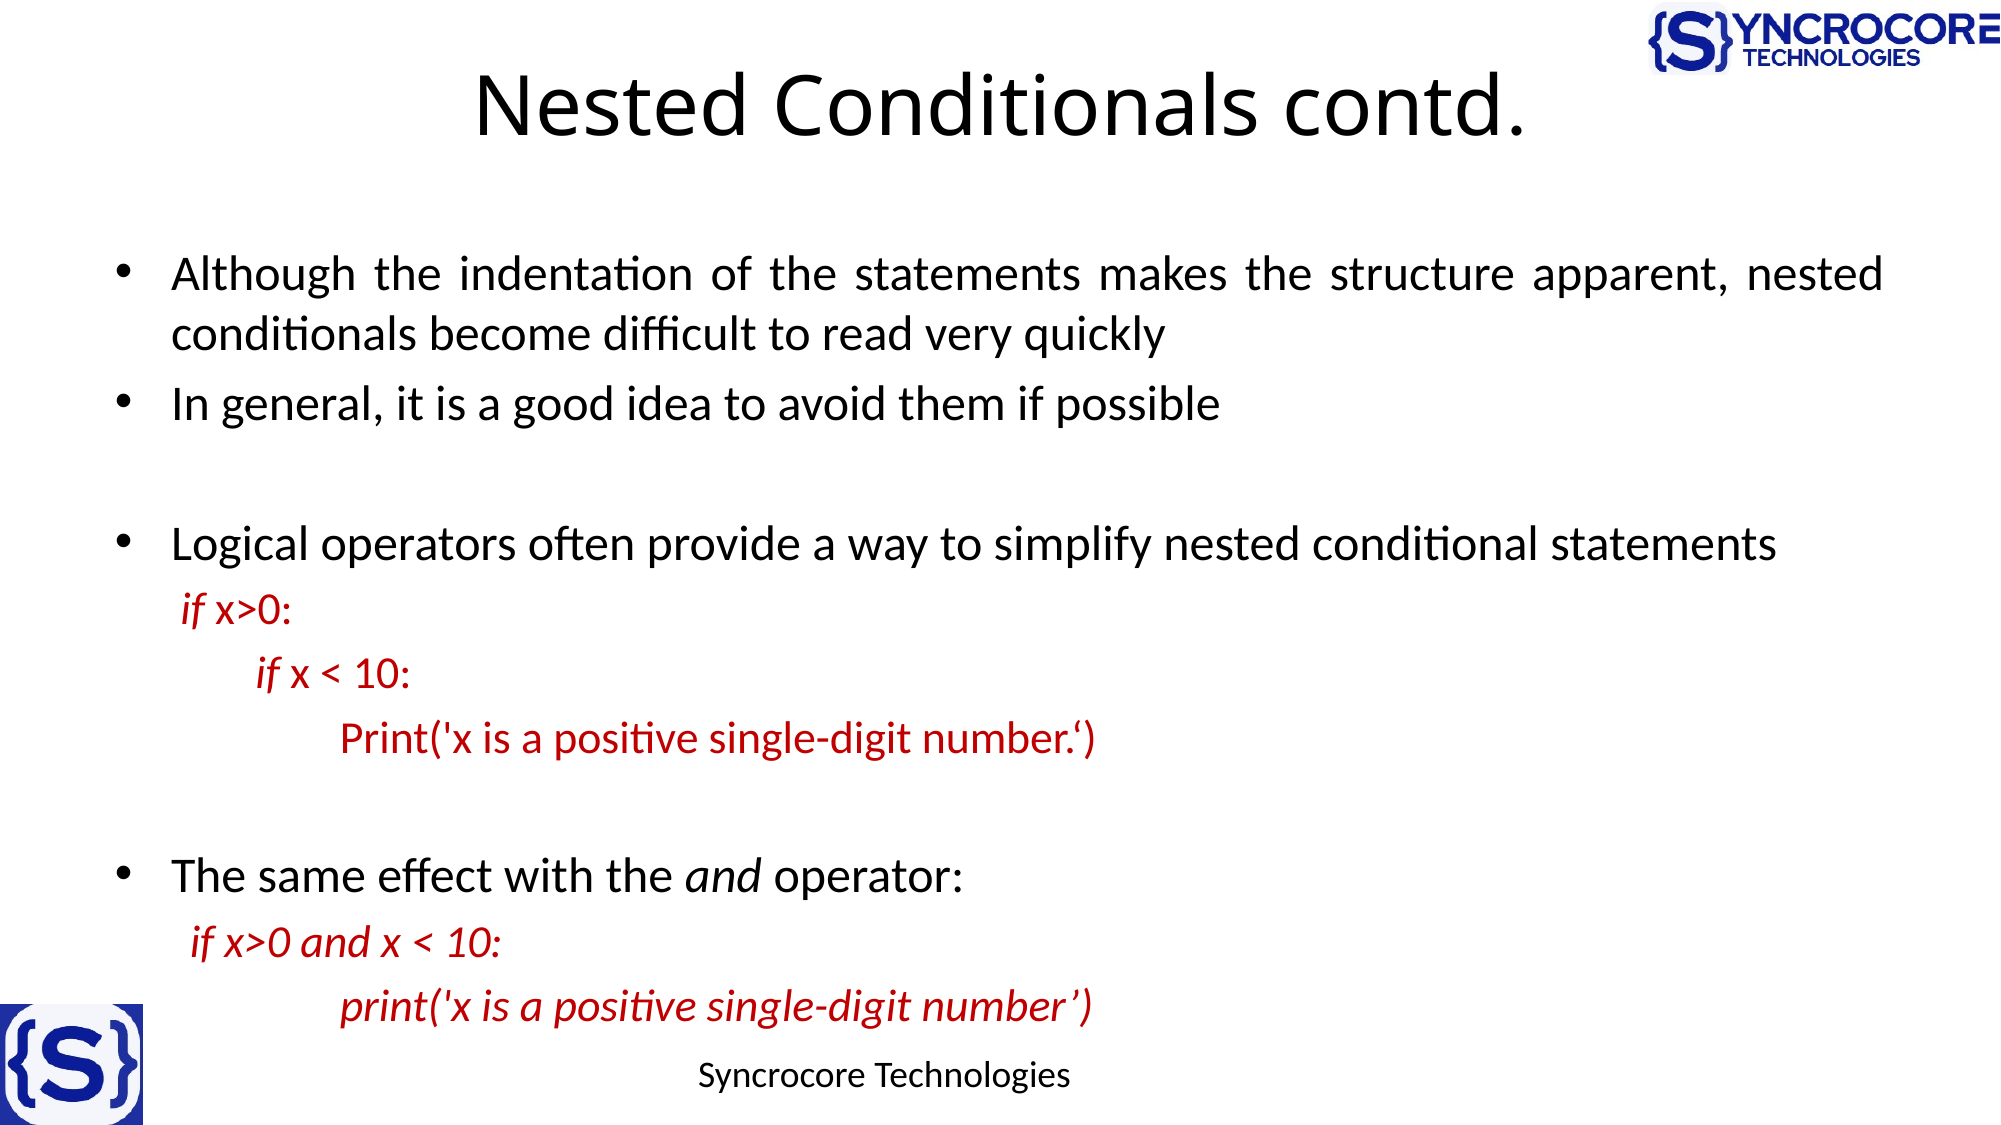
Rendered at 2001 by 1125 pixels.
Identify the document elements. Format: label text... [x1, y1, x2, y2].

footer Syncrocore Technologies [683, 1042, 1317, 1103]
picture [1641, 2, 2000, 75]
picture [0, 1004, 143, 1125]
title Nested Conditionals contd. [99, 45, 1900, 232]
list Although the indentation of the statements makes the structure apparent, nested conditionals become difficult to read very quickly In general, it is a good idea to avoid them if possible Logical operators often provide a way to simplify nested conditional statements if x>0: if x < 10: Print('x is a positive single-digit number.‘) The same effect with the and operator: if x>0 and x < 10: print('x is a positive single-digit number’) [99, 232, 1900, 1005]
